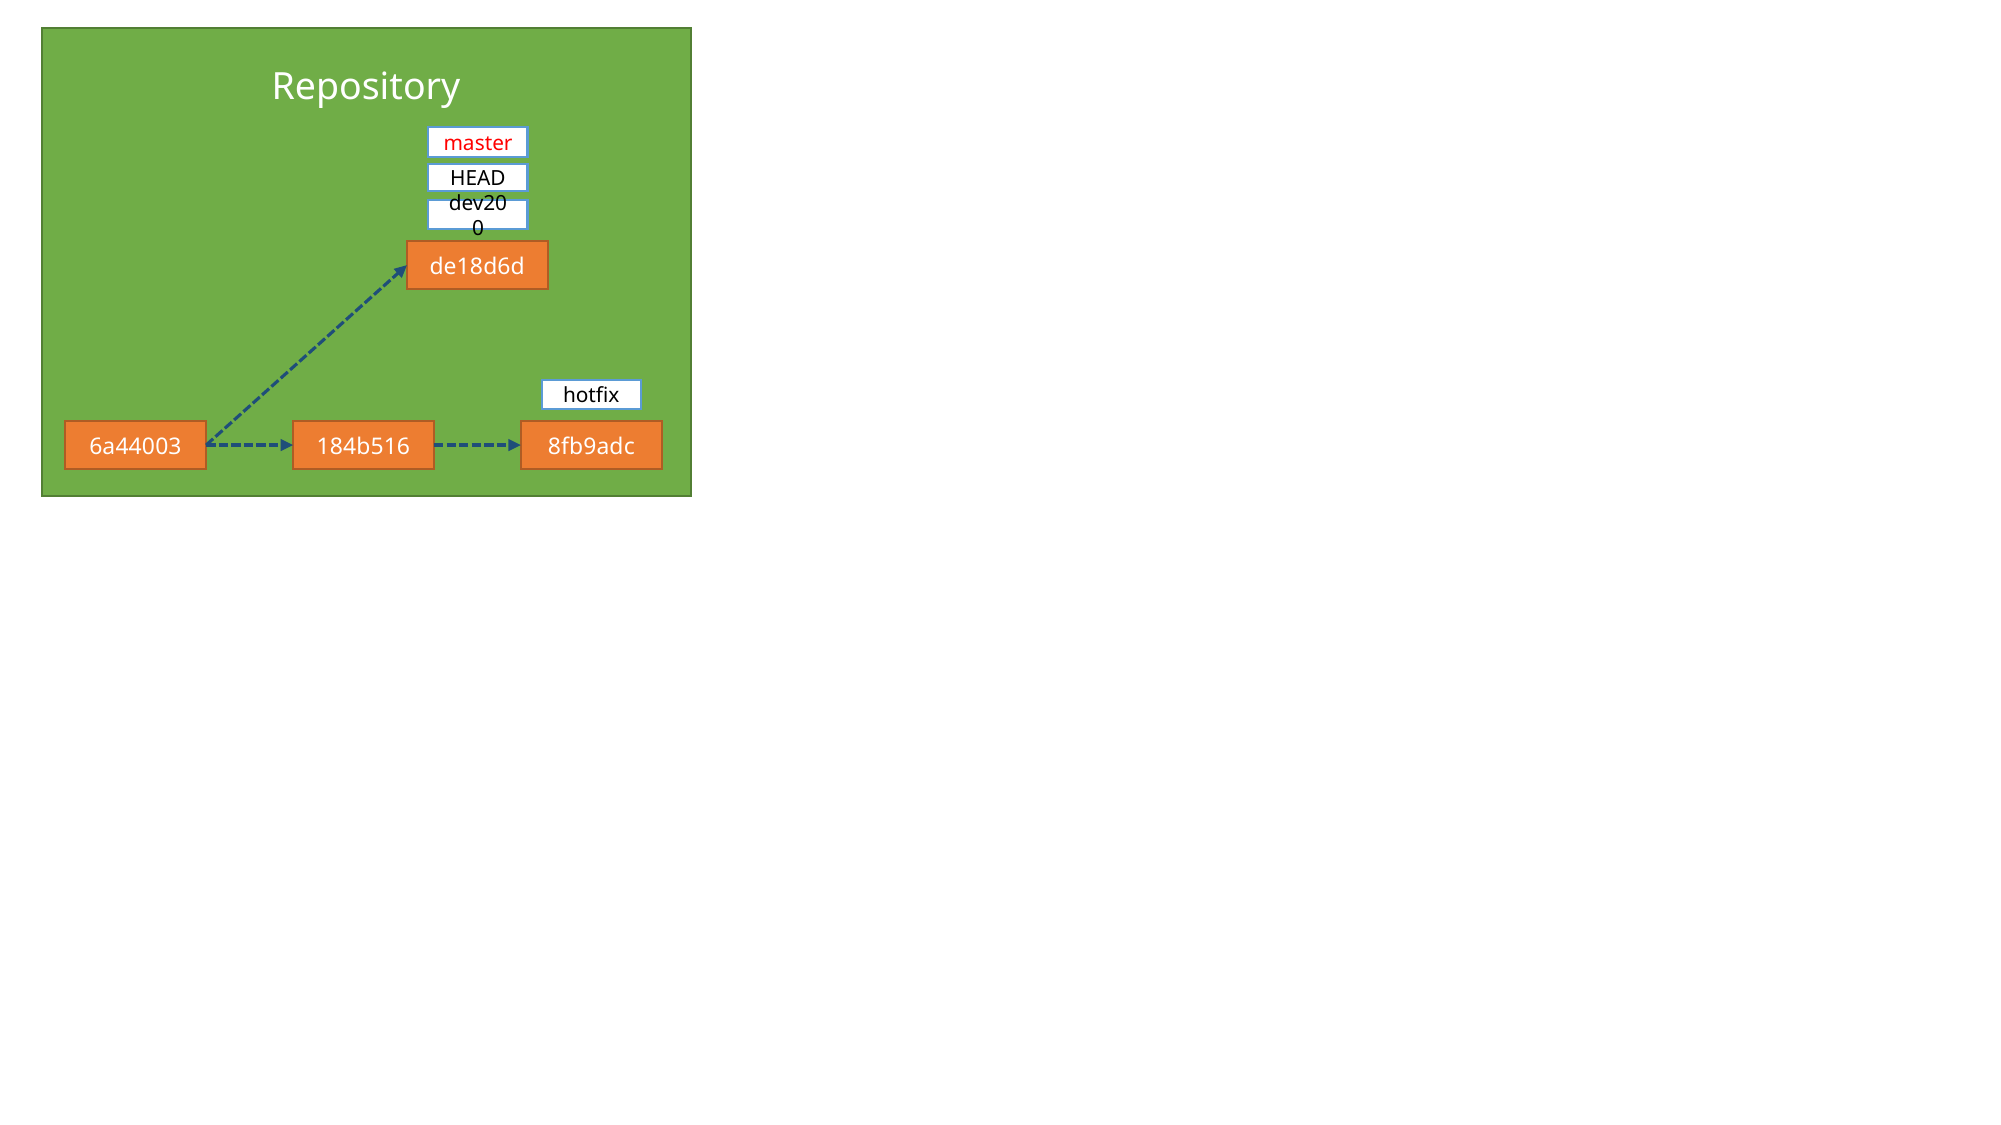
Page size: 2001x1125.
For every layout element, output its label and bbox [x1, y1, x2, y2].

text_box [206, 265, 407, 446]
text_box [41, 28, 691, 496]
